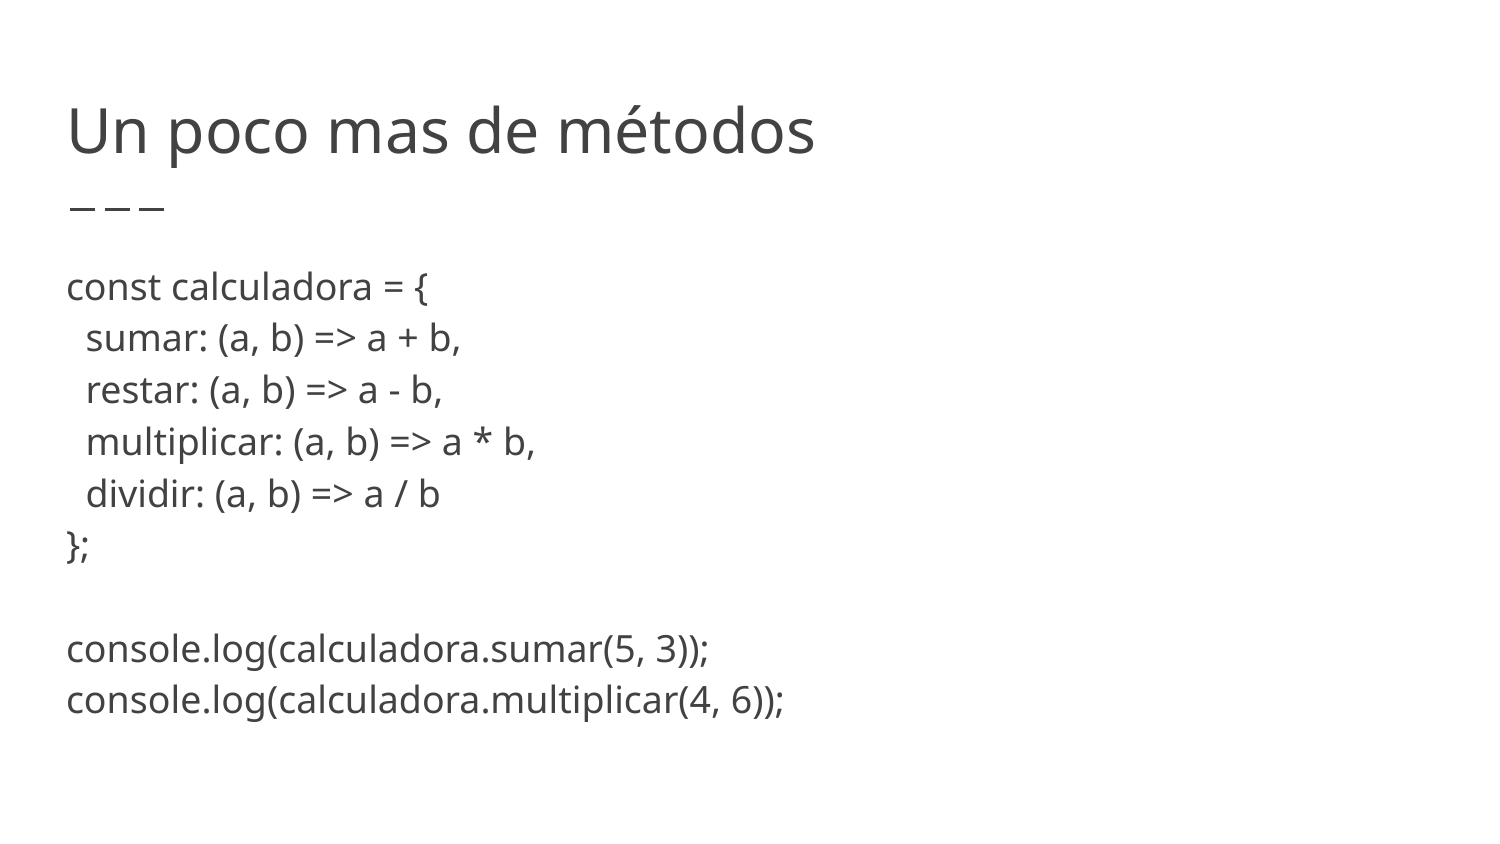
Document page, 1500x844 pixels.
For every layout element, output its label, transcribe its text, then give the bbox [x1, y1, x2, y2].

list const calculadora = { sumar: (a, b) => a + b, restar: (a, b) => a - b, multiplicar: (a, b) => a * b, dividir: (a, b) => a / b }; console.log(calculadora.sumar(5, 3)); console.log(calculadora.multiplicar(4, 6)); [51, 240, 1449, 750]
title Un poco mas de métodos [51, 61, 1449, 182]
